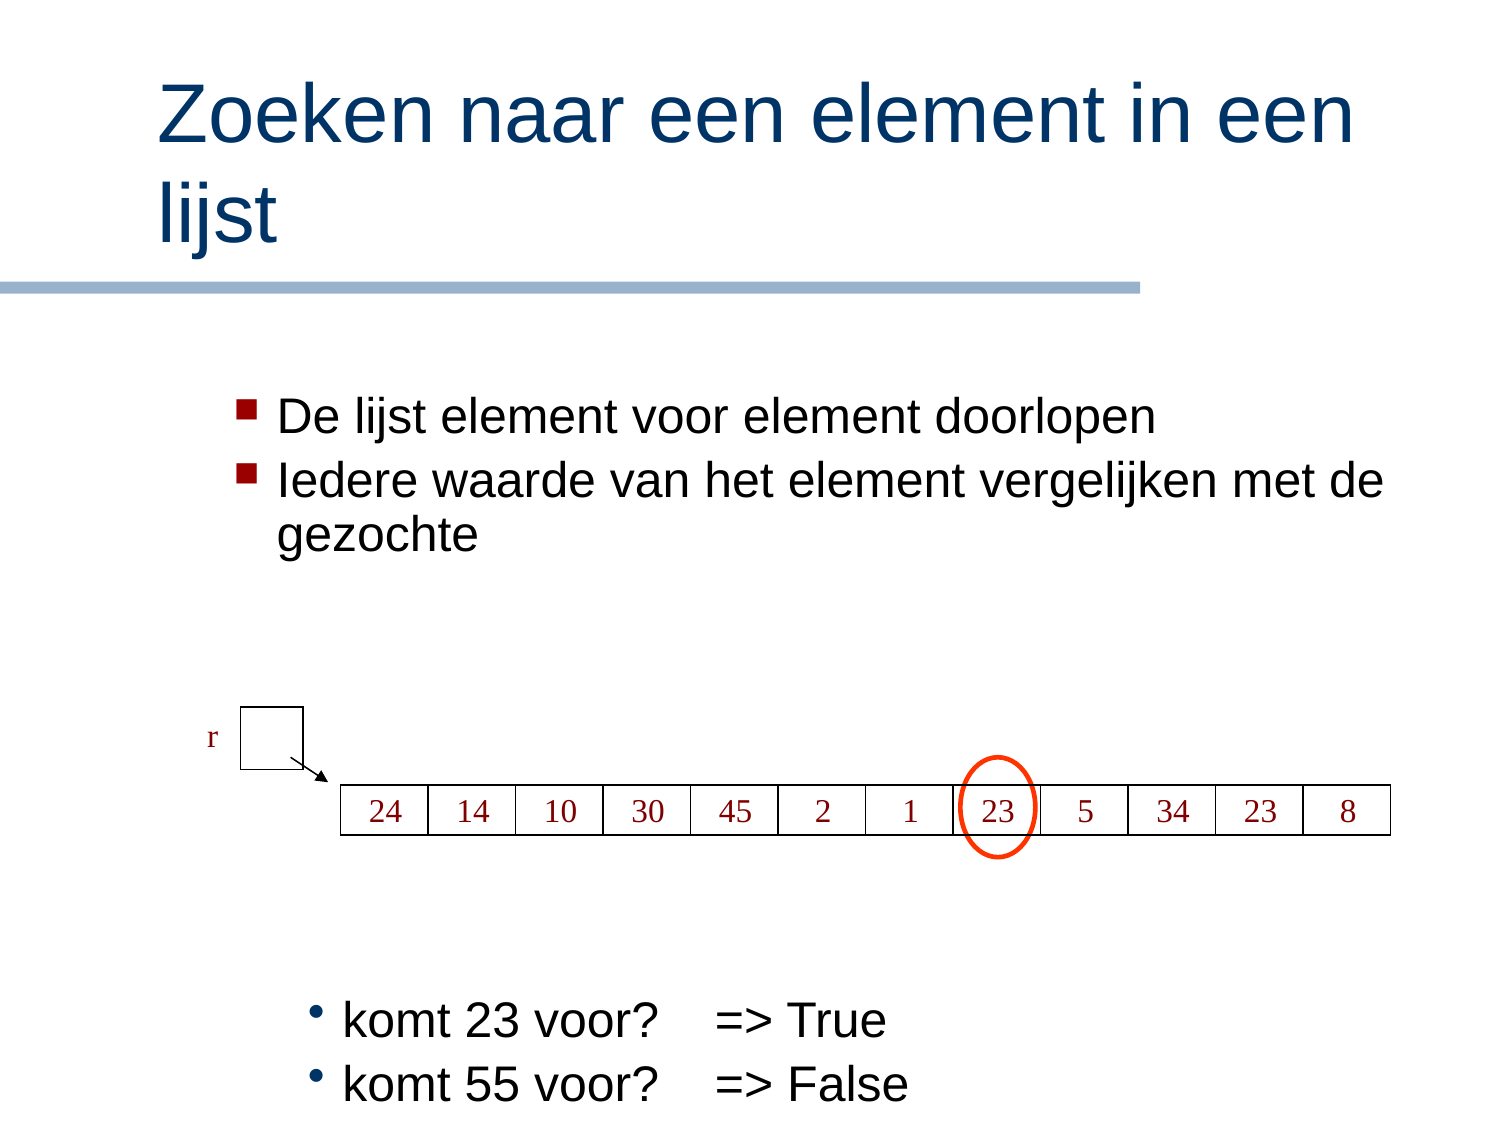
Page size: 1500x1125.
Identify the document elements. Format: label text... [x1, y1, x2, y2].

list De lijst element voor element doorlopen Iedere waarde van het element vergelijken met de gezochte komt 23 voor? => True komt 55 voor? => False [149, 312, 1481, 1000]
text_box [960, 846, 1036, 926]
footer [525, 1031, 1001, 1107]
title Zoeken naar een element in een lijst [142, 87, 1482, 267]
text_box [191, 707, 1391, 838]
